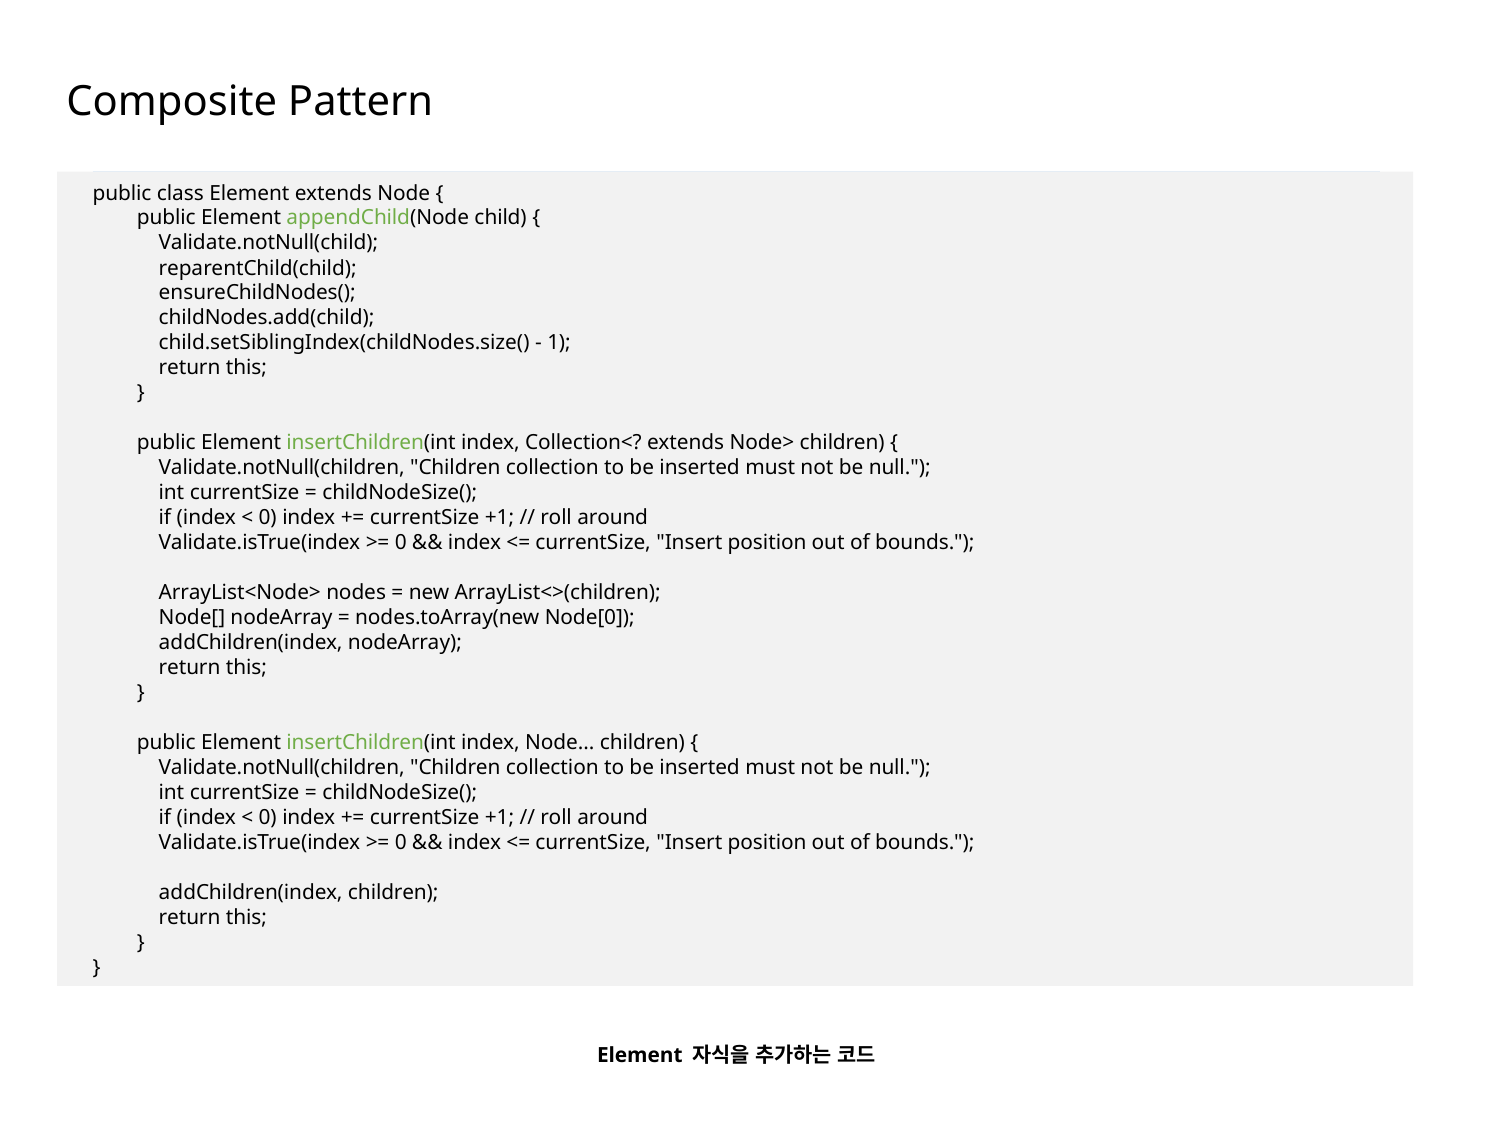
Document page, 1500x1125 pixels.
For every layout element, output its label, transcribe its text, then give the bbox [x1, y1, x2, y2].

text_box Composite Pattern [51, 66, 448, 132]
text_box Element 자식을 추가하는 코드 [582, 1034, 891, 1074]
text_box public class Element extends Node { public Element appendChild(Node child) { Validate.notNull(child); reparentChild(child); ensureChildNodes(); childNodes.add(child); child.setSiblingIndex(childNodes.size() - 1); return this; } public Element insertChildren(int index, Collection<? extends Node> children) { Validate.notNull(children, "Children collection to be inserted must not be null."); int currentSize = childNodeSize(); if (index < 0) index += currentSize +1; // roll around Validate.isTrue(index >= 0 && index <= currentSize, "Insert position out of bounds."); ArrayList<Node> nodes = new ArrayList<>(children); Node[] nodeArray = nodes.toArray(new Node[0]); addChildren(index, nodeArray); return this; } public Element insertChildren(int index, Node... children) { Validate.notNull(children, "Children collection to be inserted must not be null."); int currentSize = childNodeSize(); if (index < 0) index += currentSize +1; // roll around Validate.isTrue(index >= 0 && index <= currentSize, "Insert position out of bounds."); addChildren(index, children); return this; } } [57, 171, 1414, 986]
